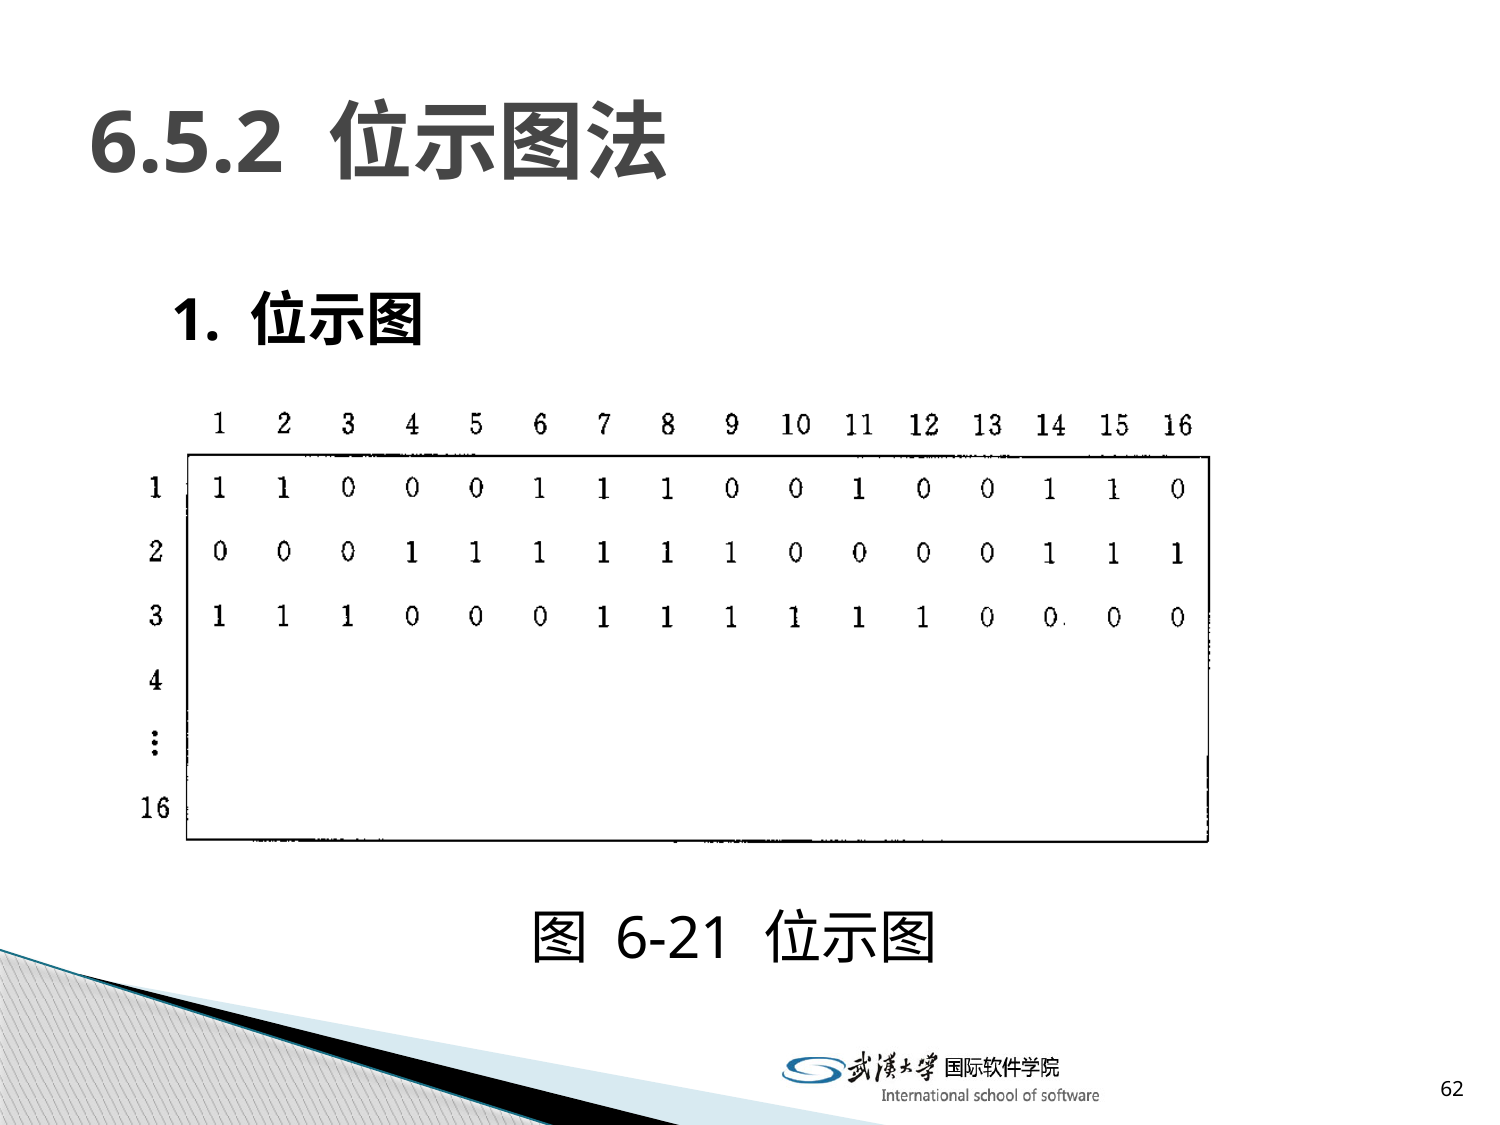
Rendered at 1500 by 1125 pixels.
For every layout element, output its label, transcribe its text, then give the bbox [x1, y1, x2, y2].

picture [135, 396, 1217, 851]
text_box 1. 位示图 [156, 275, 453, 360]
picture [773, 1046, 1117, 1103]
title 6.5.2 位示图法 [75, 45, 1425, 233]
slide_number 62 [1418, 1051, 1479, 1112]
text_box 图 6-21 位示图 [515, 893, 966, 978]
